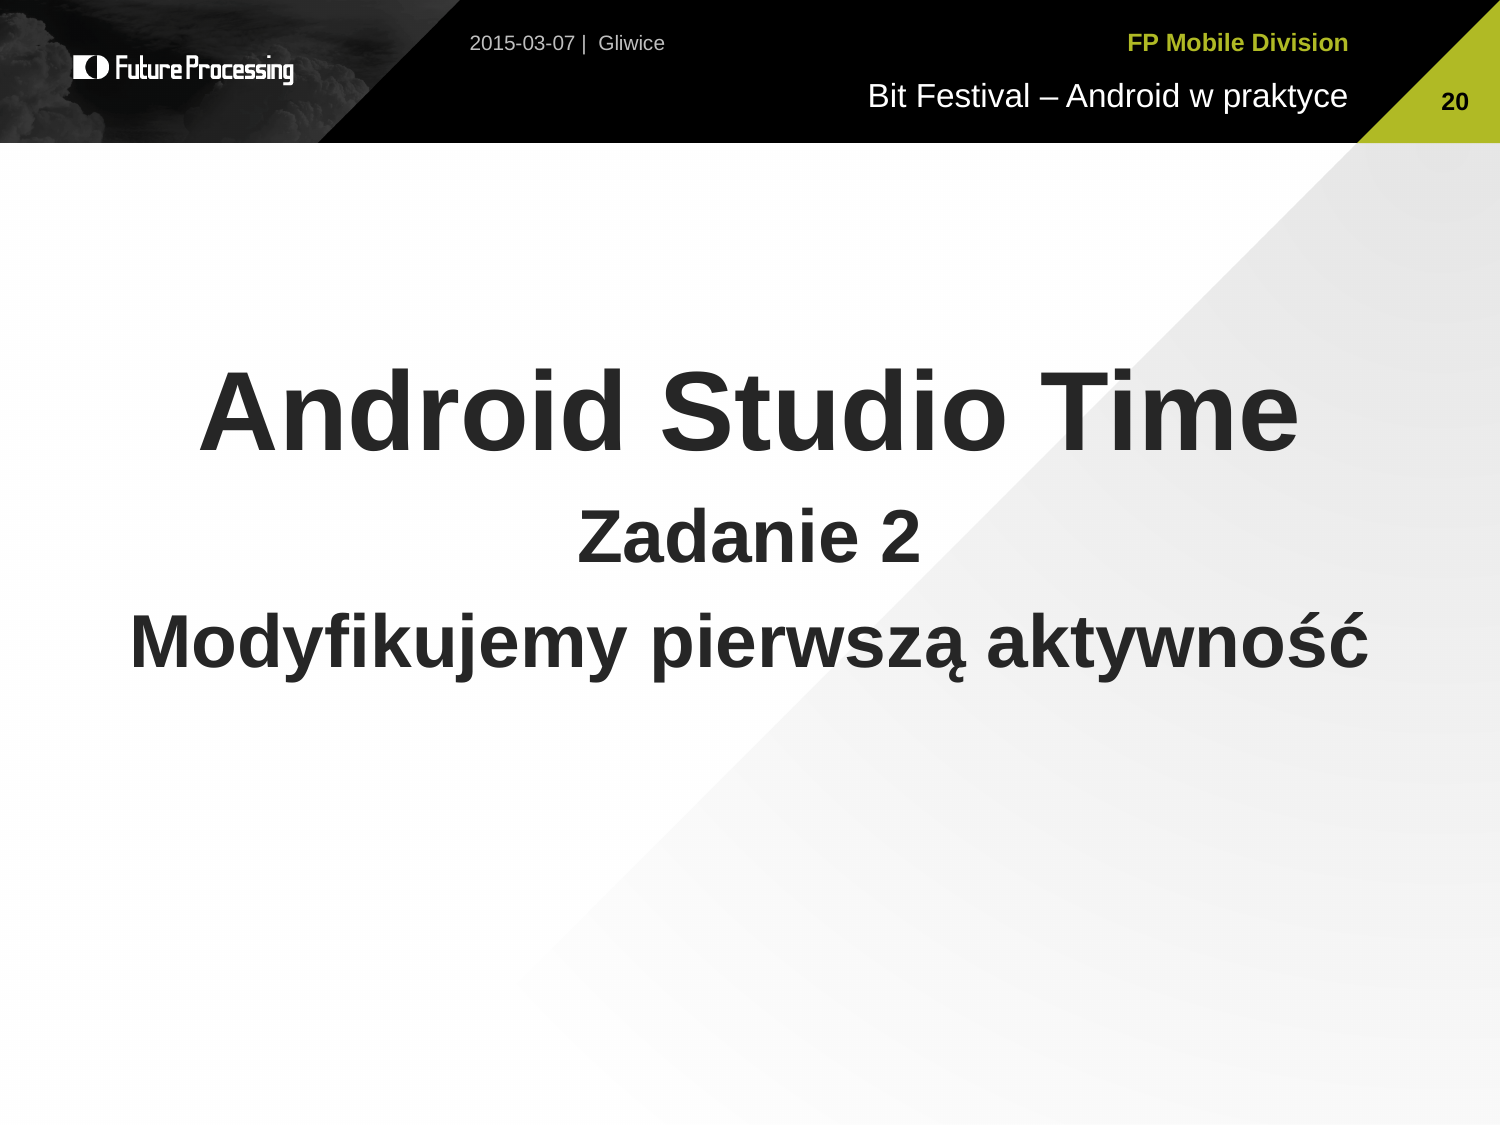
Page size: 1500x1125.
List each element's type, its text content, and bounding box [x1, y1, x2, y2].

list Android Studio Time Zadanie 2 Modyfikujemy pierwszą aktywność [41, 172, 1459, 1071]
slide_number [454, 19, 779, 66]
slide_number 20 [1416, 78, 1495, 123]
picture [0, 0, 1500, 1125]
